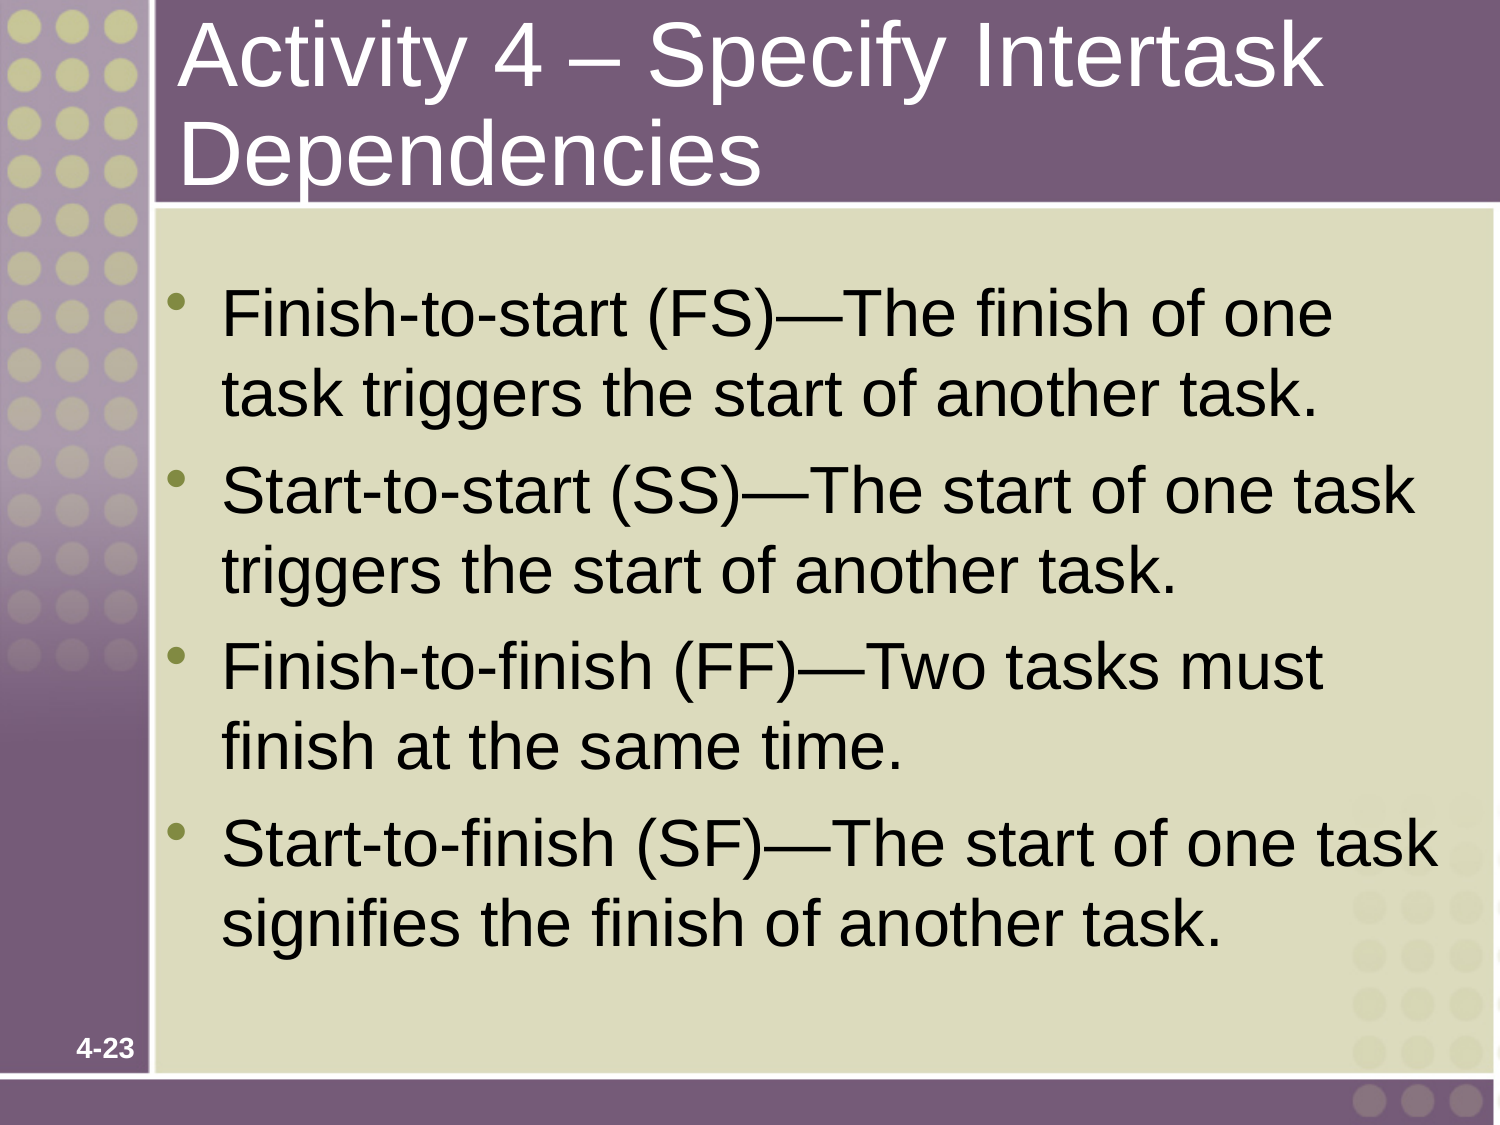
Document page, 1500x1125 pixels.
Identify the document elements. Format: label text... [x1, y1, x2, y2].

slide_number 4-23 [0, 1021, 151, 1101]
list Finish-to-start (FS)—The finish of one task triggers the start of another task. Start-to-start (SS)—The start of one task triggers the start of another task. Finish-to-finish (FF)—Two tasks must finish at the same time. Start-to-finish (SF)—The start of one task signifies the finish of another task. [149, 262, 1488, 1017]
title Activity 4 – Specify Intertask Dependencies [162, 12, 1500, 201]
picture [0, 0, 1500, 1125]
